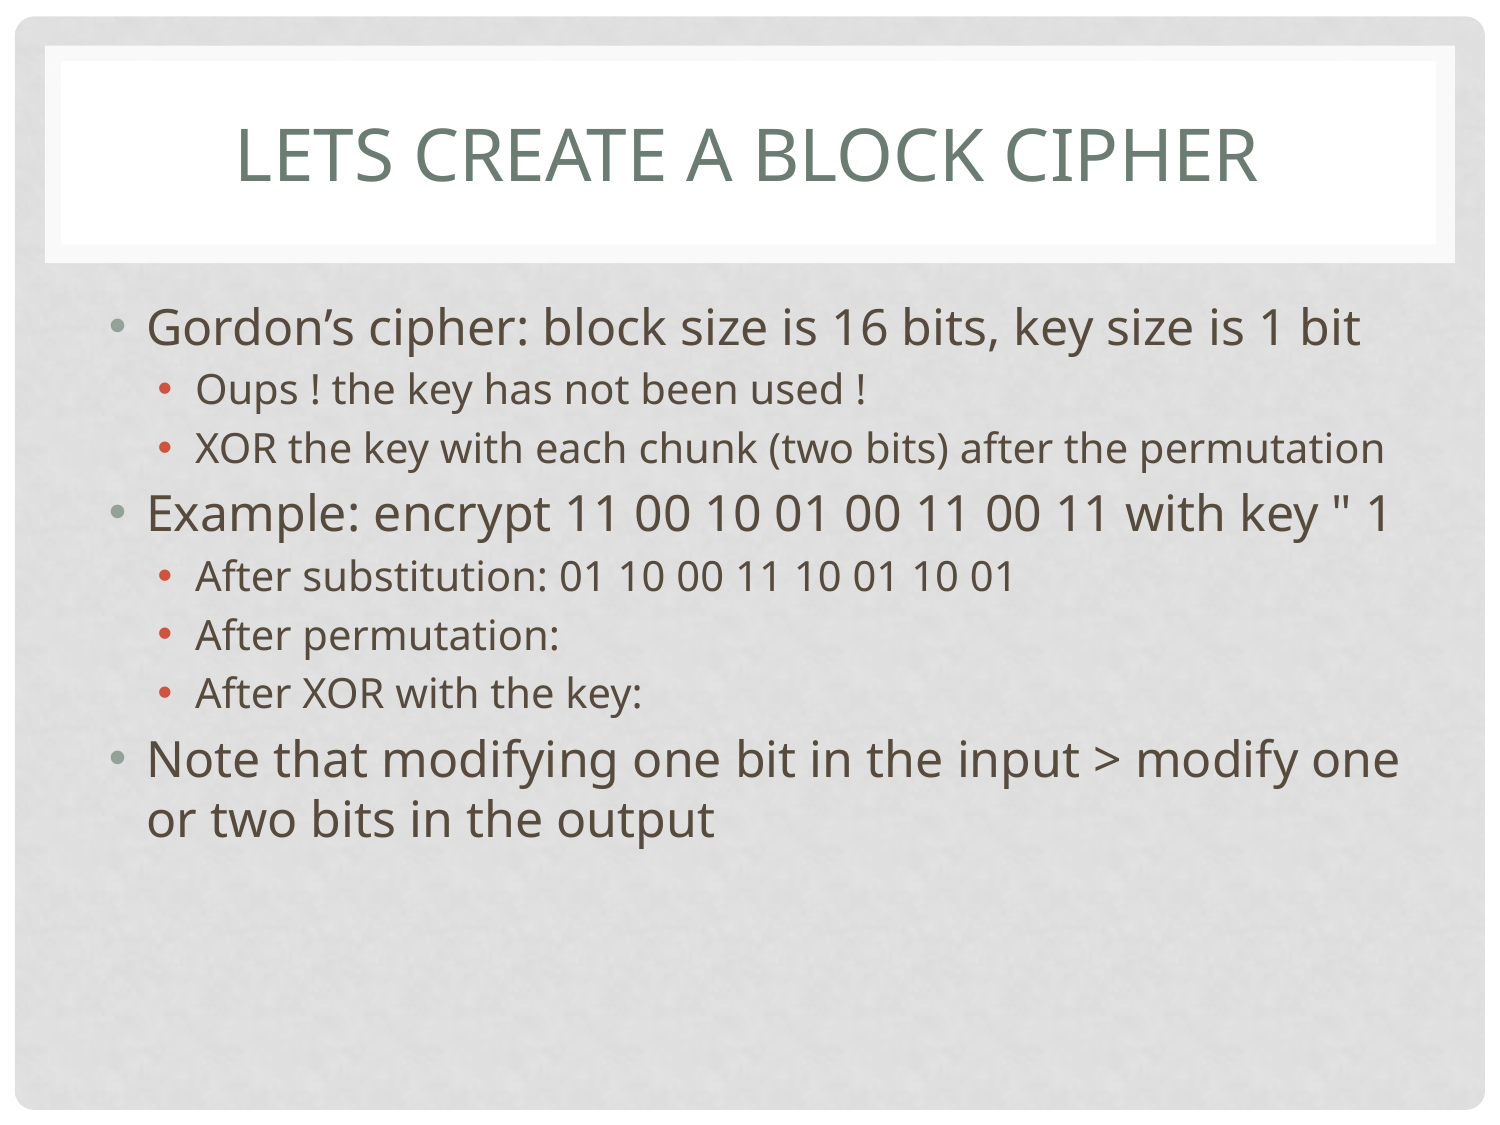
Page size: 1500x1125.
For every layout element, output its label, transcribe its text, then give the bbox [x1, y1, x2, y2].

picture [14, 16, 1485, 1110]
title LETS CREATE A BLOCK CIPHER [69, 66, 1425, 238]
list Gordon’s cipher: block size is 16 bits, key size is 1 bit Oups ! the key has not been used ! XOR the key with each chunk (two bits) after the permutation Example: encrypt 11 00 10 01 00 11 00 11 with key " 1 After substitution: 01 10 00 11 10 01 10 01 After permutation: After XOR with the key: Note that modifying one bit in the input > modify one or two bits in the output [75, 287, 1425, 1005]
